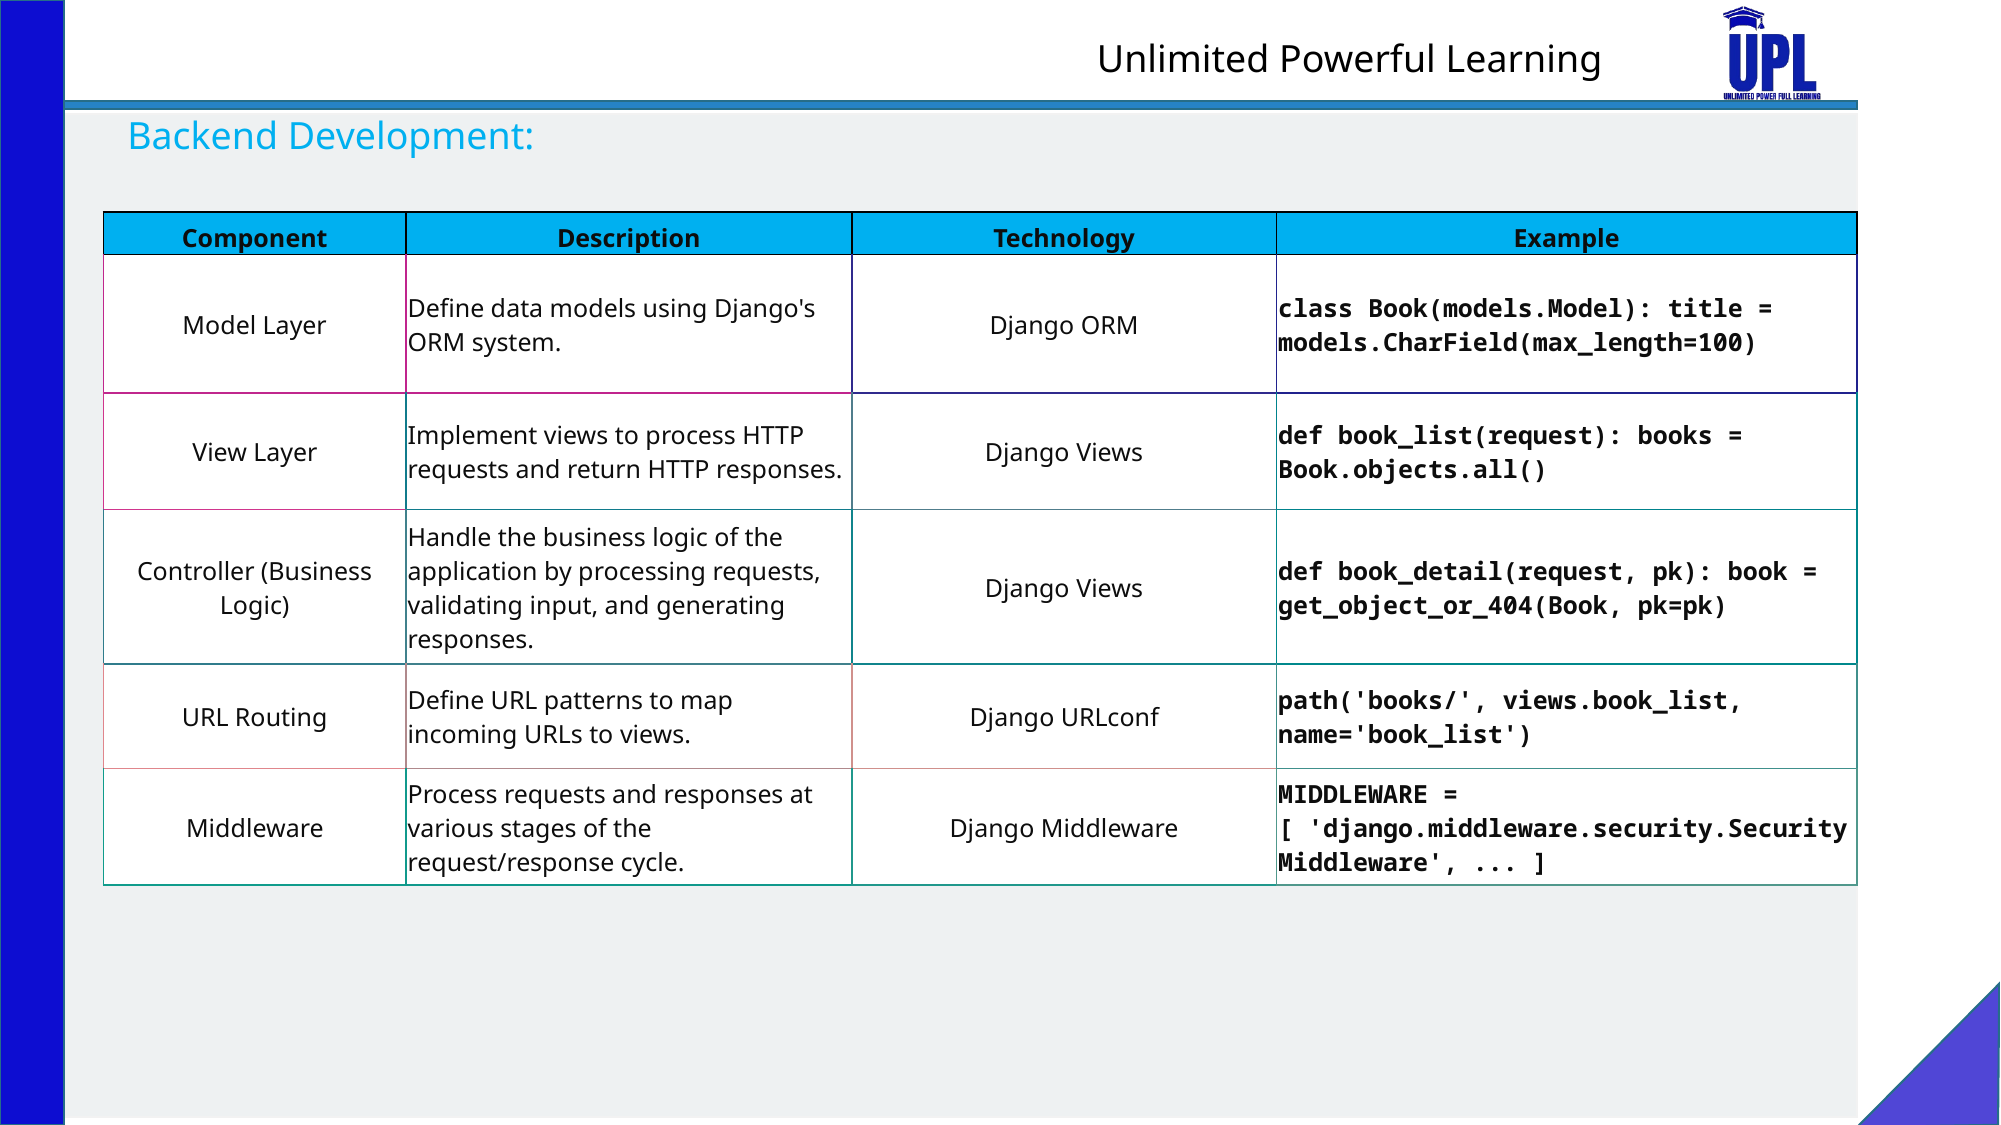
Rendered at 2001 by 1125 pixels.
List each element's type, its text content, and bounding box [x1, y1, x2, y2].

table_cell Django ORM [853, 255, 1276, 392]
table_cell View Layer [104, 394, 405, 509]
table_cell Model Layer [104, 255, 405, 392]
text_box [65, 113, 1858, 1118]
table_cell def book_list(request): books = Book.objects.all() [1277, 394, 1856, 509]
table_cell Implement views to process HTTP requests and return HTTP responses. [407, 394, 851, 509]
table_cell Django URLconf [853, 665, 1276, 768]
table_cell URL Routing [104, 665, 405, 768]
table_cell Django Views [853, 510, 1276, 663]
text_box Unlimited Powerful Learning [1082, 27, 1721, 87]
table_cell path('books/', views.book_list, name='book_list') [1277, 665, 1856, 768]
text_box [1857, 981, 2000, 1125]
table_header Technology [853, 213, 1276, 254]
table_cell Django Middleware [853, 769, 1276, 884]
table_header Component [104, 213, 405, 254]
table_cell Controller (Business Logic) [104, 510, 405, 663]
text_box [0, 0, 65, 1125]
table_header Example [1277, 213, 1856, 254]
text_box Backend Development: [112, 105, 590, 211]
table_cell Process requests and responses at various stages of the request/response cycle. [407, 769, 851, 884]
table_cell def book_detail(request, pk): book = get_object_or_404(Book, pk=pk) [1277, 510, 1856, 663]
table_cell Handle the business logic of the application by processing requests, validating input, and generating responses. [407, 510, 851, 663]
text_box [63, 100, 1858, 110]
table_header Description [407, 213, 851, 254]
table_cell MIDDLEWARE = [ 'django.middleware.security.SecurityMiddleware', ... ] [1277, 769, 1856, 884]
table_cell Middleware [104, 769, 405, 884]
table_cell Define URL patterns to map incoming URLs to views. [407, 665, 851, 768]
table_cell Define data models using Django's ORM system. [407, 255, 851, 392]
table_cell Django Views [853, 394, 1276, 509]
picture [1721, 4, 1823, 102]
table_cell class Book(models.Model): title = models.CharField(max_length=100) [1277, 255, 1856, 392]
